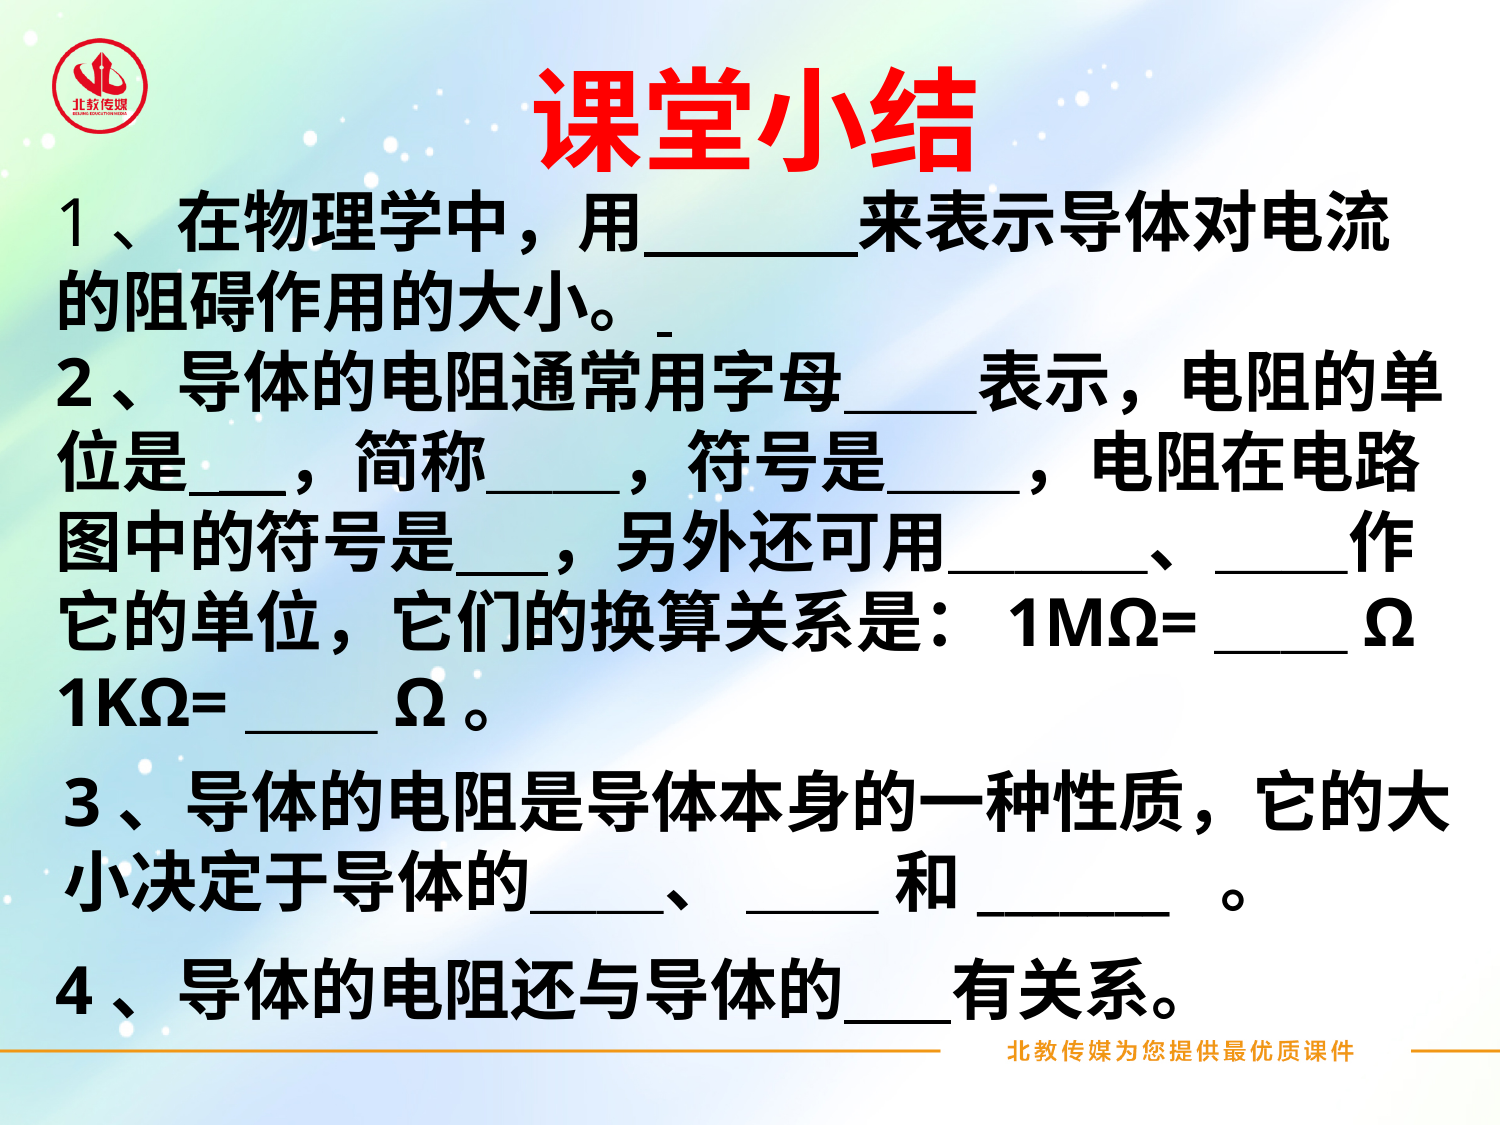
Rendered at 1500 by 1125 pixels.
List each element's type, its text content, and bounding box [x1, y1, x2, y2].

text_box 1、在物理学中，用 来表示导体对电流的阻碍作用的大小。 2、导体的电阻通常用字母＿＿表示，电阻的单位是 ＿，简称＿＿，符号是＿＿，电阻在电路图中的符号是 ，另外还可用＿＿＿、＿＿作它的单位，它们的换算关系是：1MΩ=＿＿Ω 1KΩ=＿＿Ω。 [41, 172, 1471, 748]
picture [0, 0, 1500, 1125]
text_box 4、导体的电阻还与导体的 有关系。 [41, 940, 1500, 1036]
text_box 课堂小结 [41, 42, 1471, 172]
text_box 3、导体的电阻是导体本身的一种性质，它的大小决定于导体的＿＿、 ＿＿ 和_______ 。 [48, 752, 1500, 927]
